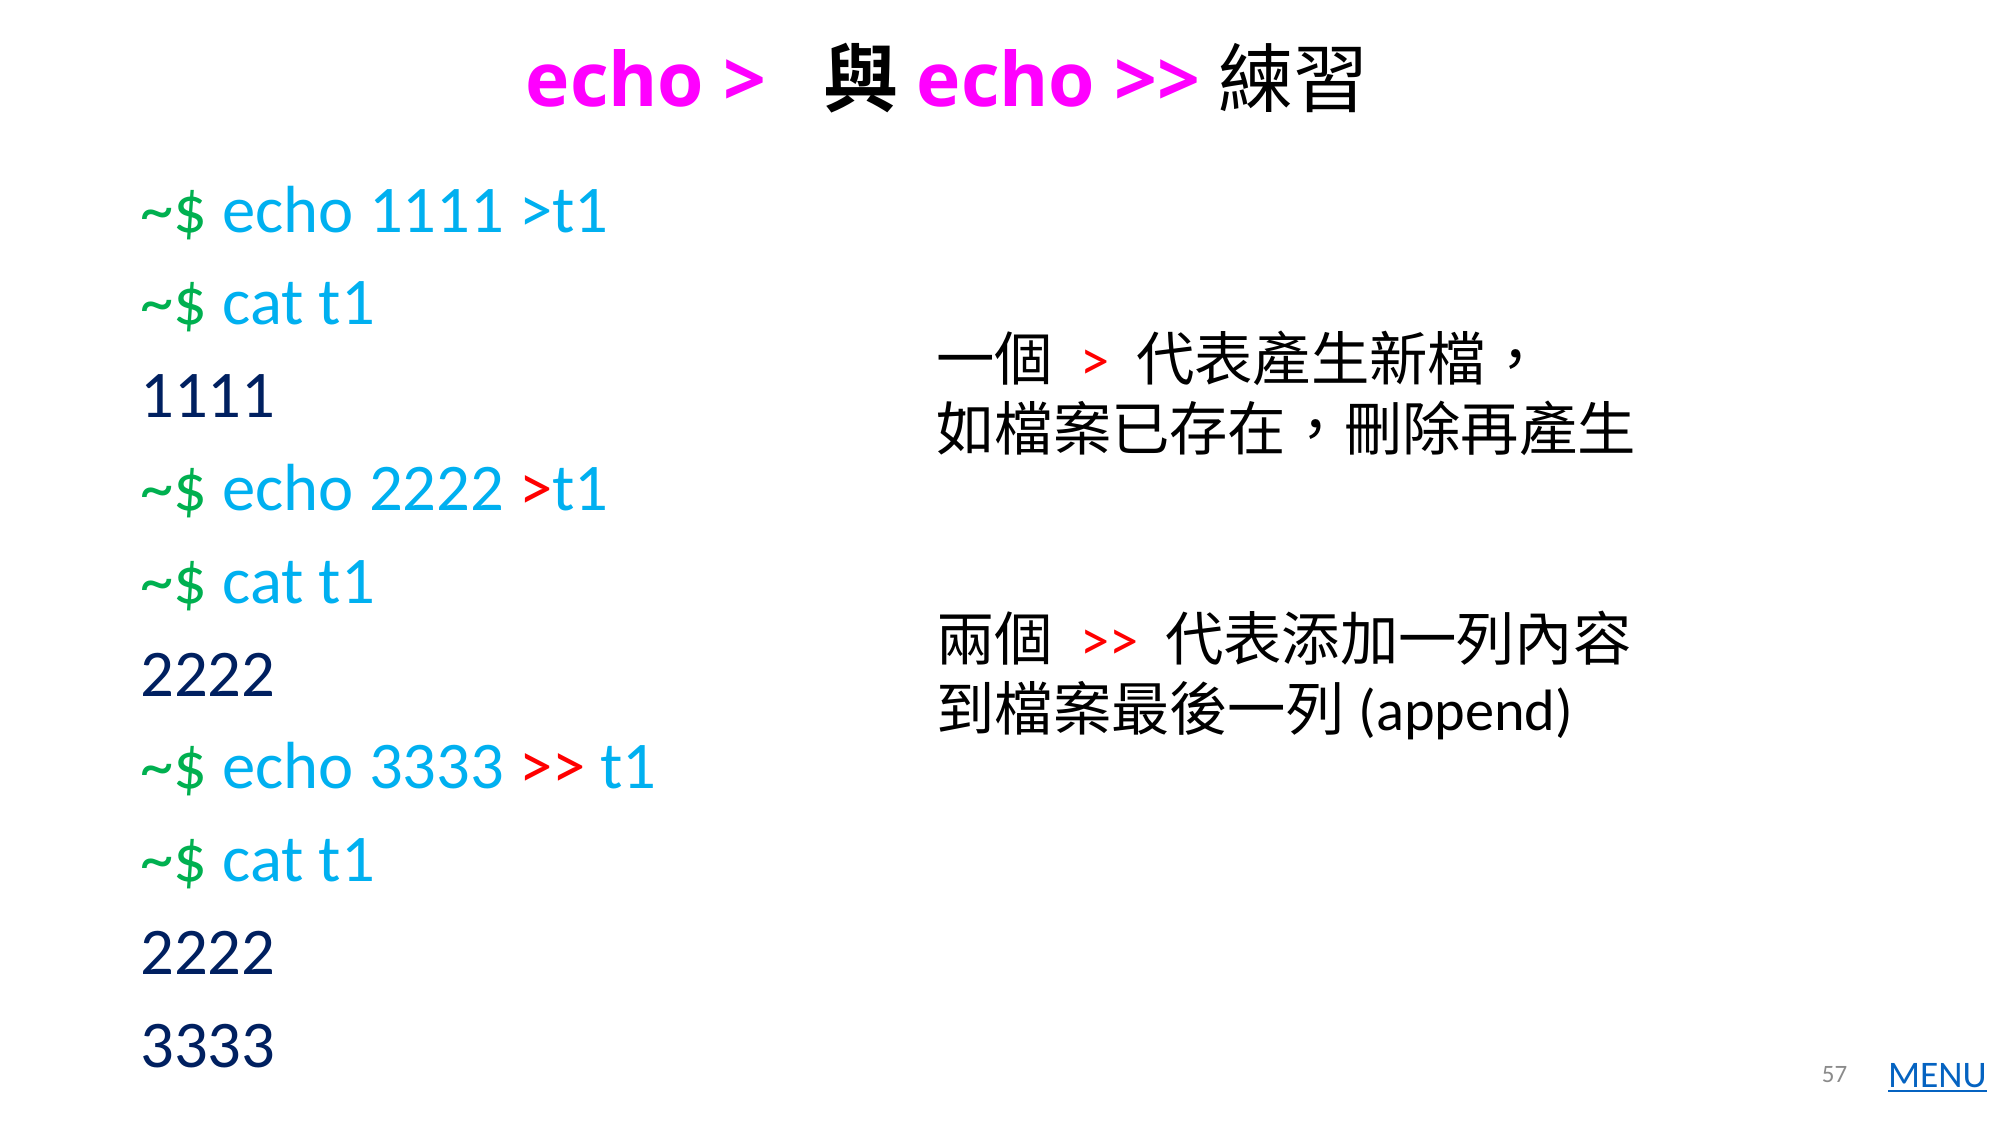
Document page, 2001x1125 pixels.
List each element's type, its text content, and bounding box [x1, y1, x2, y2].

title echo > 與echo >>練習 [247, 19, 1648, 145]
text_box 一個 > 代表產生新檔， 如檔案已存在，刪除再產生 兩個 >> 代表添加一列內容 到檔案最後一列(append) [929, 314, 1644, 750]
list ~$ echo 1111 >t1 ~$ cat t1 1111 ~$ echo 2222 >t1 ~$ cat t1 2222 ~$ echo 3333 >> t1 ~$ cat t1 2222 3333 [125, 167, 788, 1100]
slide_number 57 [1412, 1042, 1863, 1103]
